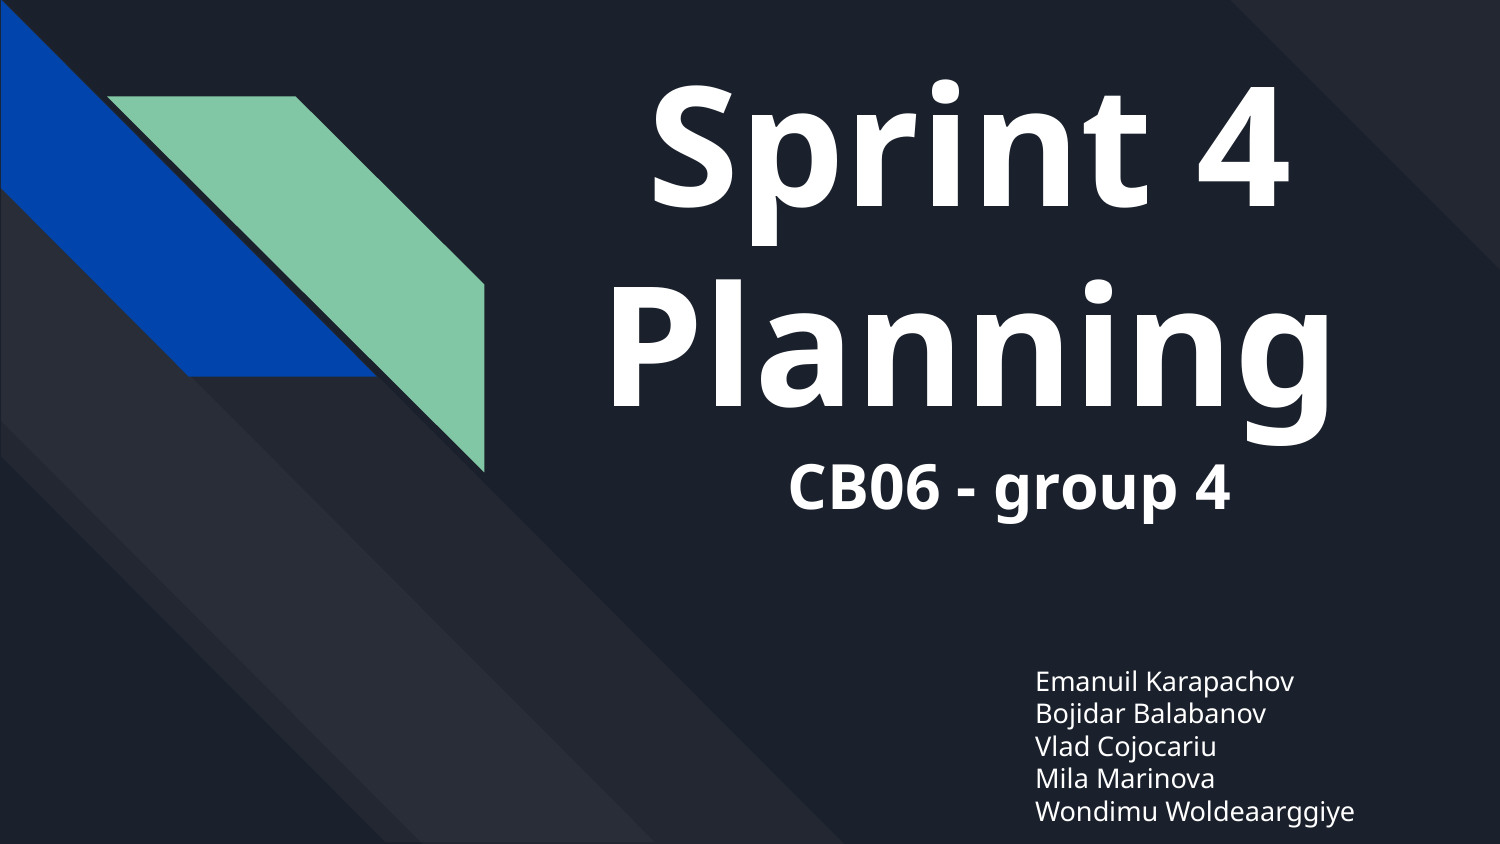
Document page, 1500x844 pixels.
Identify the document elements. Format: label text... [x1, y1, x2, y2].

subtitle CB06 - group 4 [725, 431, 1295, 515]
title Sprint 4 Planning [558, 24, 1382, 284]
text_box Emanuil Karapachov Bojidar Balabanov Vlad Cojocariu Mila Marinova Wondimu Woldeaarggiye [1020, 649, 1500, 727]
